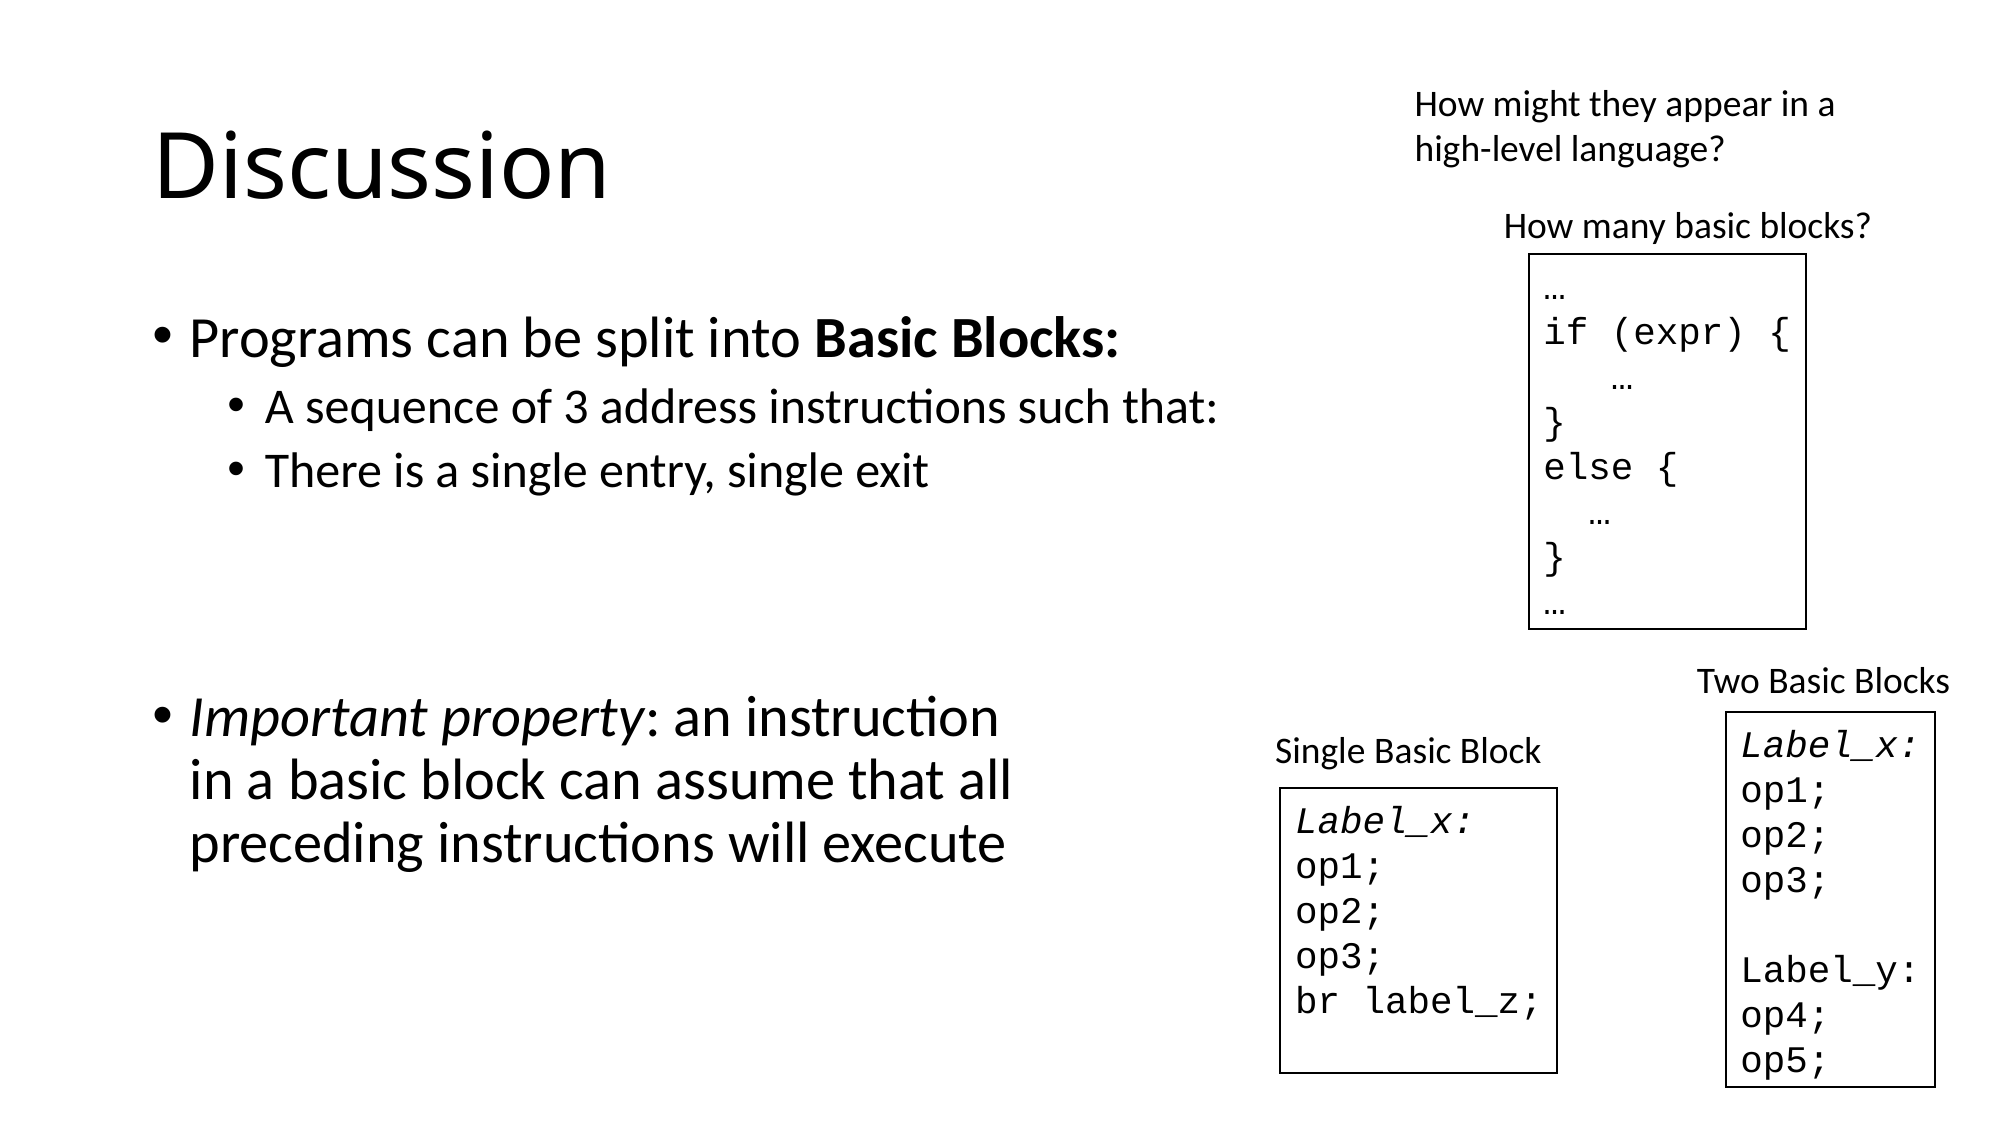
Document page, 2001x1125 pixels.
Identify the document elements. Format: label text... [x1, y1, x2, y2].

text_box … if (expr) { … } else { … } … [1528, 254, 1807, 630]
title Discussion [137, 59, 1863, 278]
text_box How might they appear in a high-level language? [1399, 71, 1860, 177]
text_box Label_x: op1; op2; op3; Label_y: op4; op5; [1725, 711, 1936, 1088]
text_box Label_x: op1; op2; op3; br label_z; [1279, 787, 1558, 1074]
text_box Two Basic Blocks [1682, 648, 1966, 709]
text_box Single Basic Block [1301, 718, 1557, 779]
text_box How many basic blocks? [1488, 193, 1888, 254]
list Programs can be split into Basic Blocks: A sequence of 3 address instructions such that: There is a single entry, single exit Important property: an instruction in a basic block can assume that all preceding instructions will execute [137, 299, 1301, 1020]
